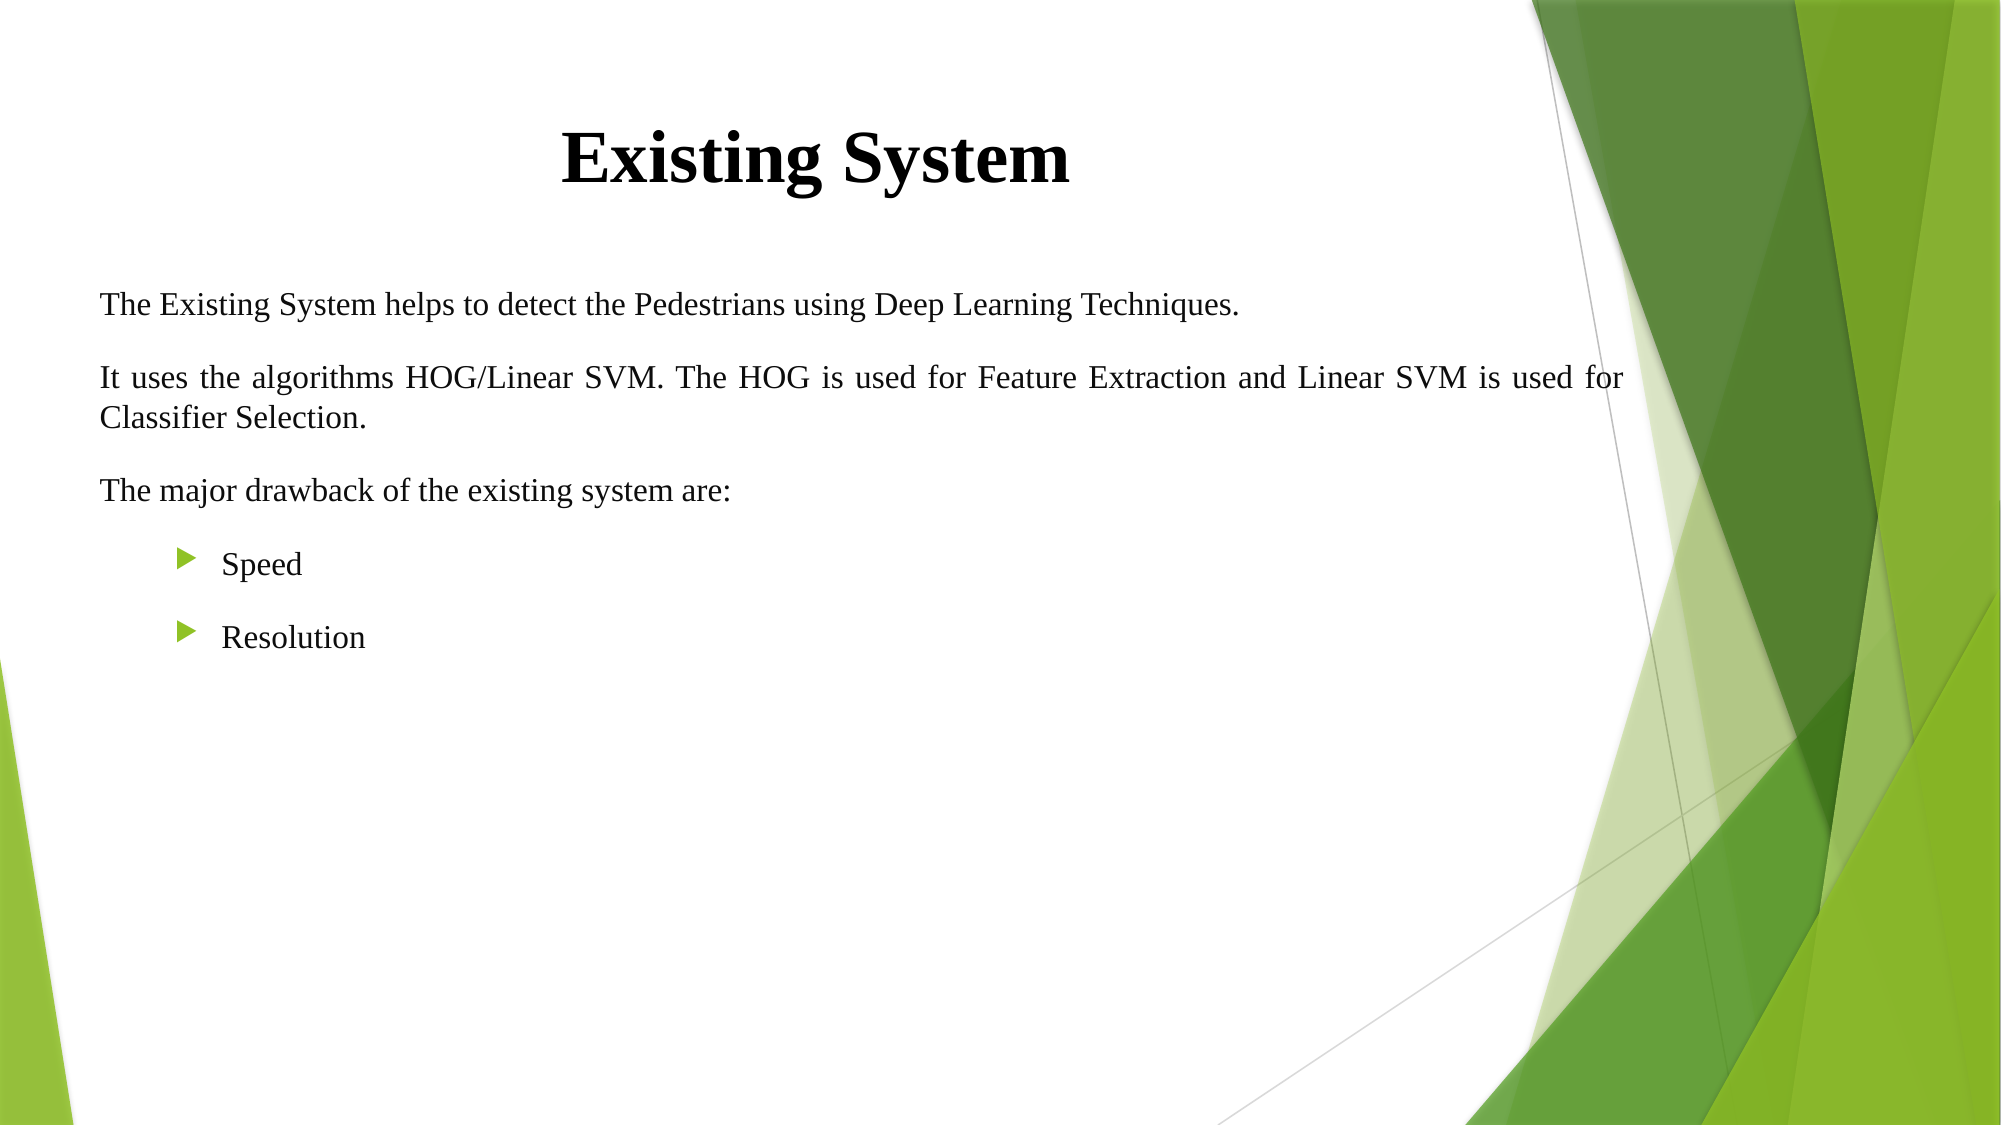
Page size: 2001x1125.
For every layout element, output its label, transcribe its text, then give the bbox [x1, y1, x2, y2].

list The Existing System helps to detect the Pedestrians using Deep Learning Techniques. It uses the algorithms HOG/Linear SVM. The HOG is used for Feature Extraction and Linear SVM is used for Classifier Selection. The major drawback of the existing system are: Speed Resolution [84, 275, 1642, 1039]
title Existing System [111, 99, 1522, 248]
